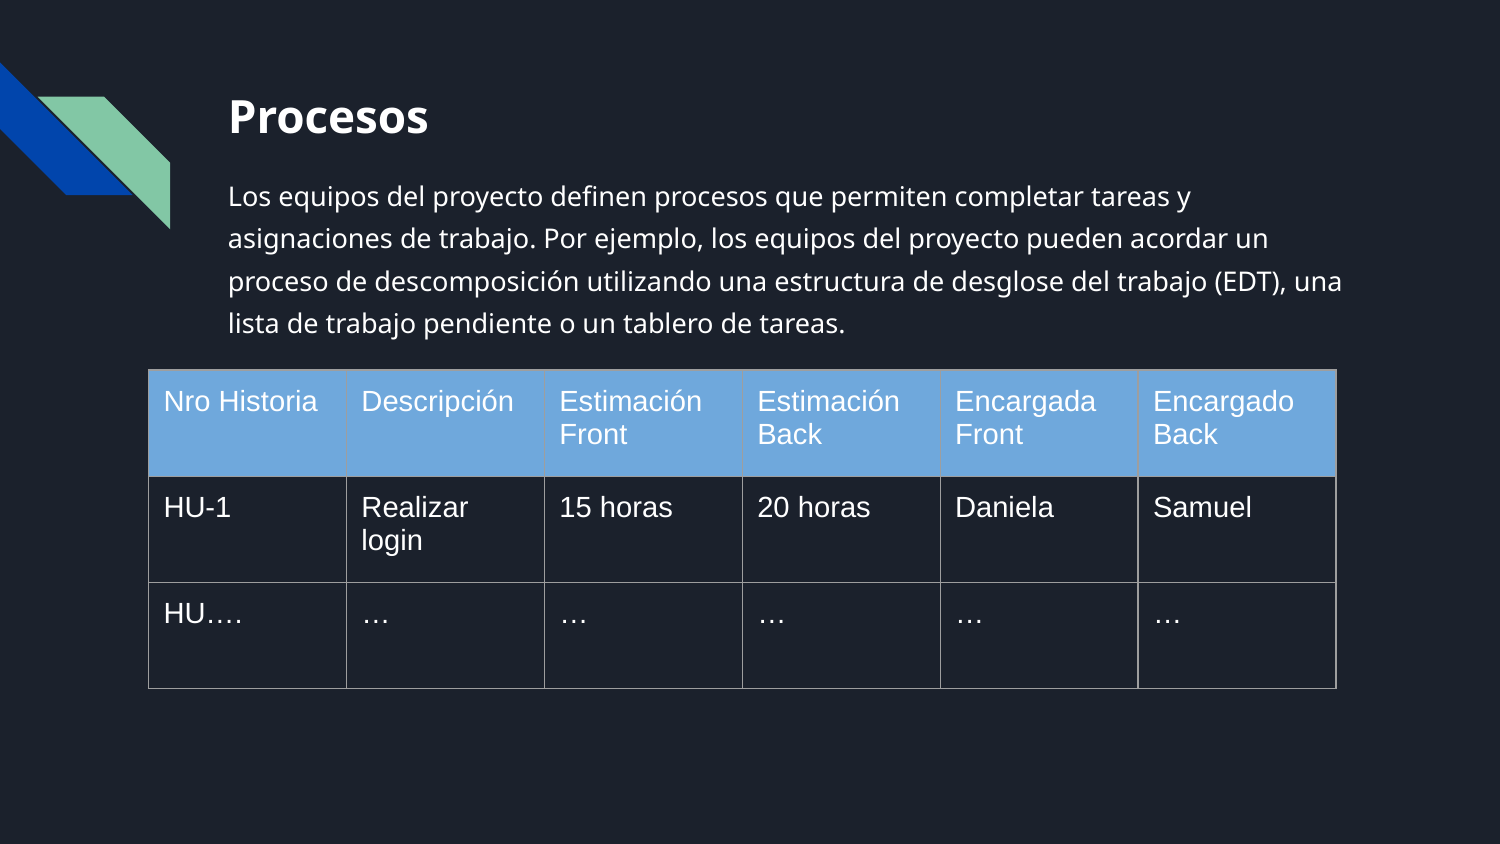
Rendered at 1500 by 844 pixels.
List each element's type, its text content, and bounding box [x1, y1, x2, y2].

table_header Estimación Back [743, 371, 940, 476]
table_cell 15 horas [545, 477, 742, 582]
table_cell … [941, 583, 1137, 688]
table_cell … [545, 583, 742, 688]
table_header Nro Historia [149, 371, 346, 476]
table_header Estimación Front [545, 371, 742, 476]
table_cell Daniela [941, 477, 1137, 582]
table_cell … [743, 583, 940, 688]
table_cell Realizar login [347, 477, 544, 582]
list Procesos Los equipos del proyecto definen procesos que permiten completar tareas y asignaciones de trabajo. Por ejemplo, los equipos del proyecto pueden acordar un proceso de descomposición utilizando una estructura de desglose del trabajo (EDT), una lista de trabajo pendiente o un tablero de tareas. [212, 60, 1368, 379]
table_cell … [1139, 583, 1335, 688]
table_cell HU…. [149, 583, 346, 688]
table_header Descripción [347, 371, 544, 476]
table_cell Samuel [1139, 477, 1335, 582]
table_header Encargado Back [1139, 371, 1335, 476]
table_cell HU-1 [149, 477, 346, 582]
table_header Encargada Front [941, 371, 1137, 476]
table_cell … [347, 583, 544, 688]
table_cell 20 horas [743, 477, 940, 582]
